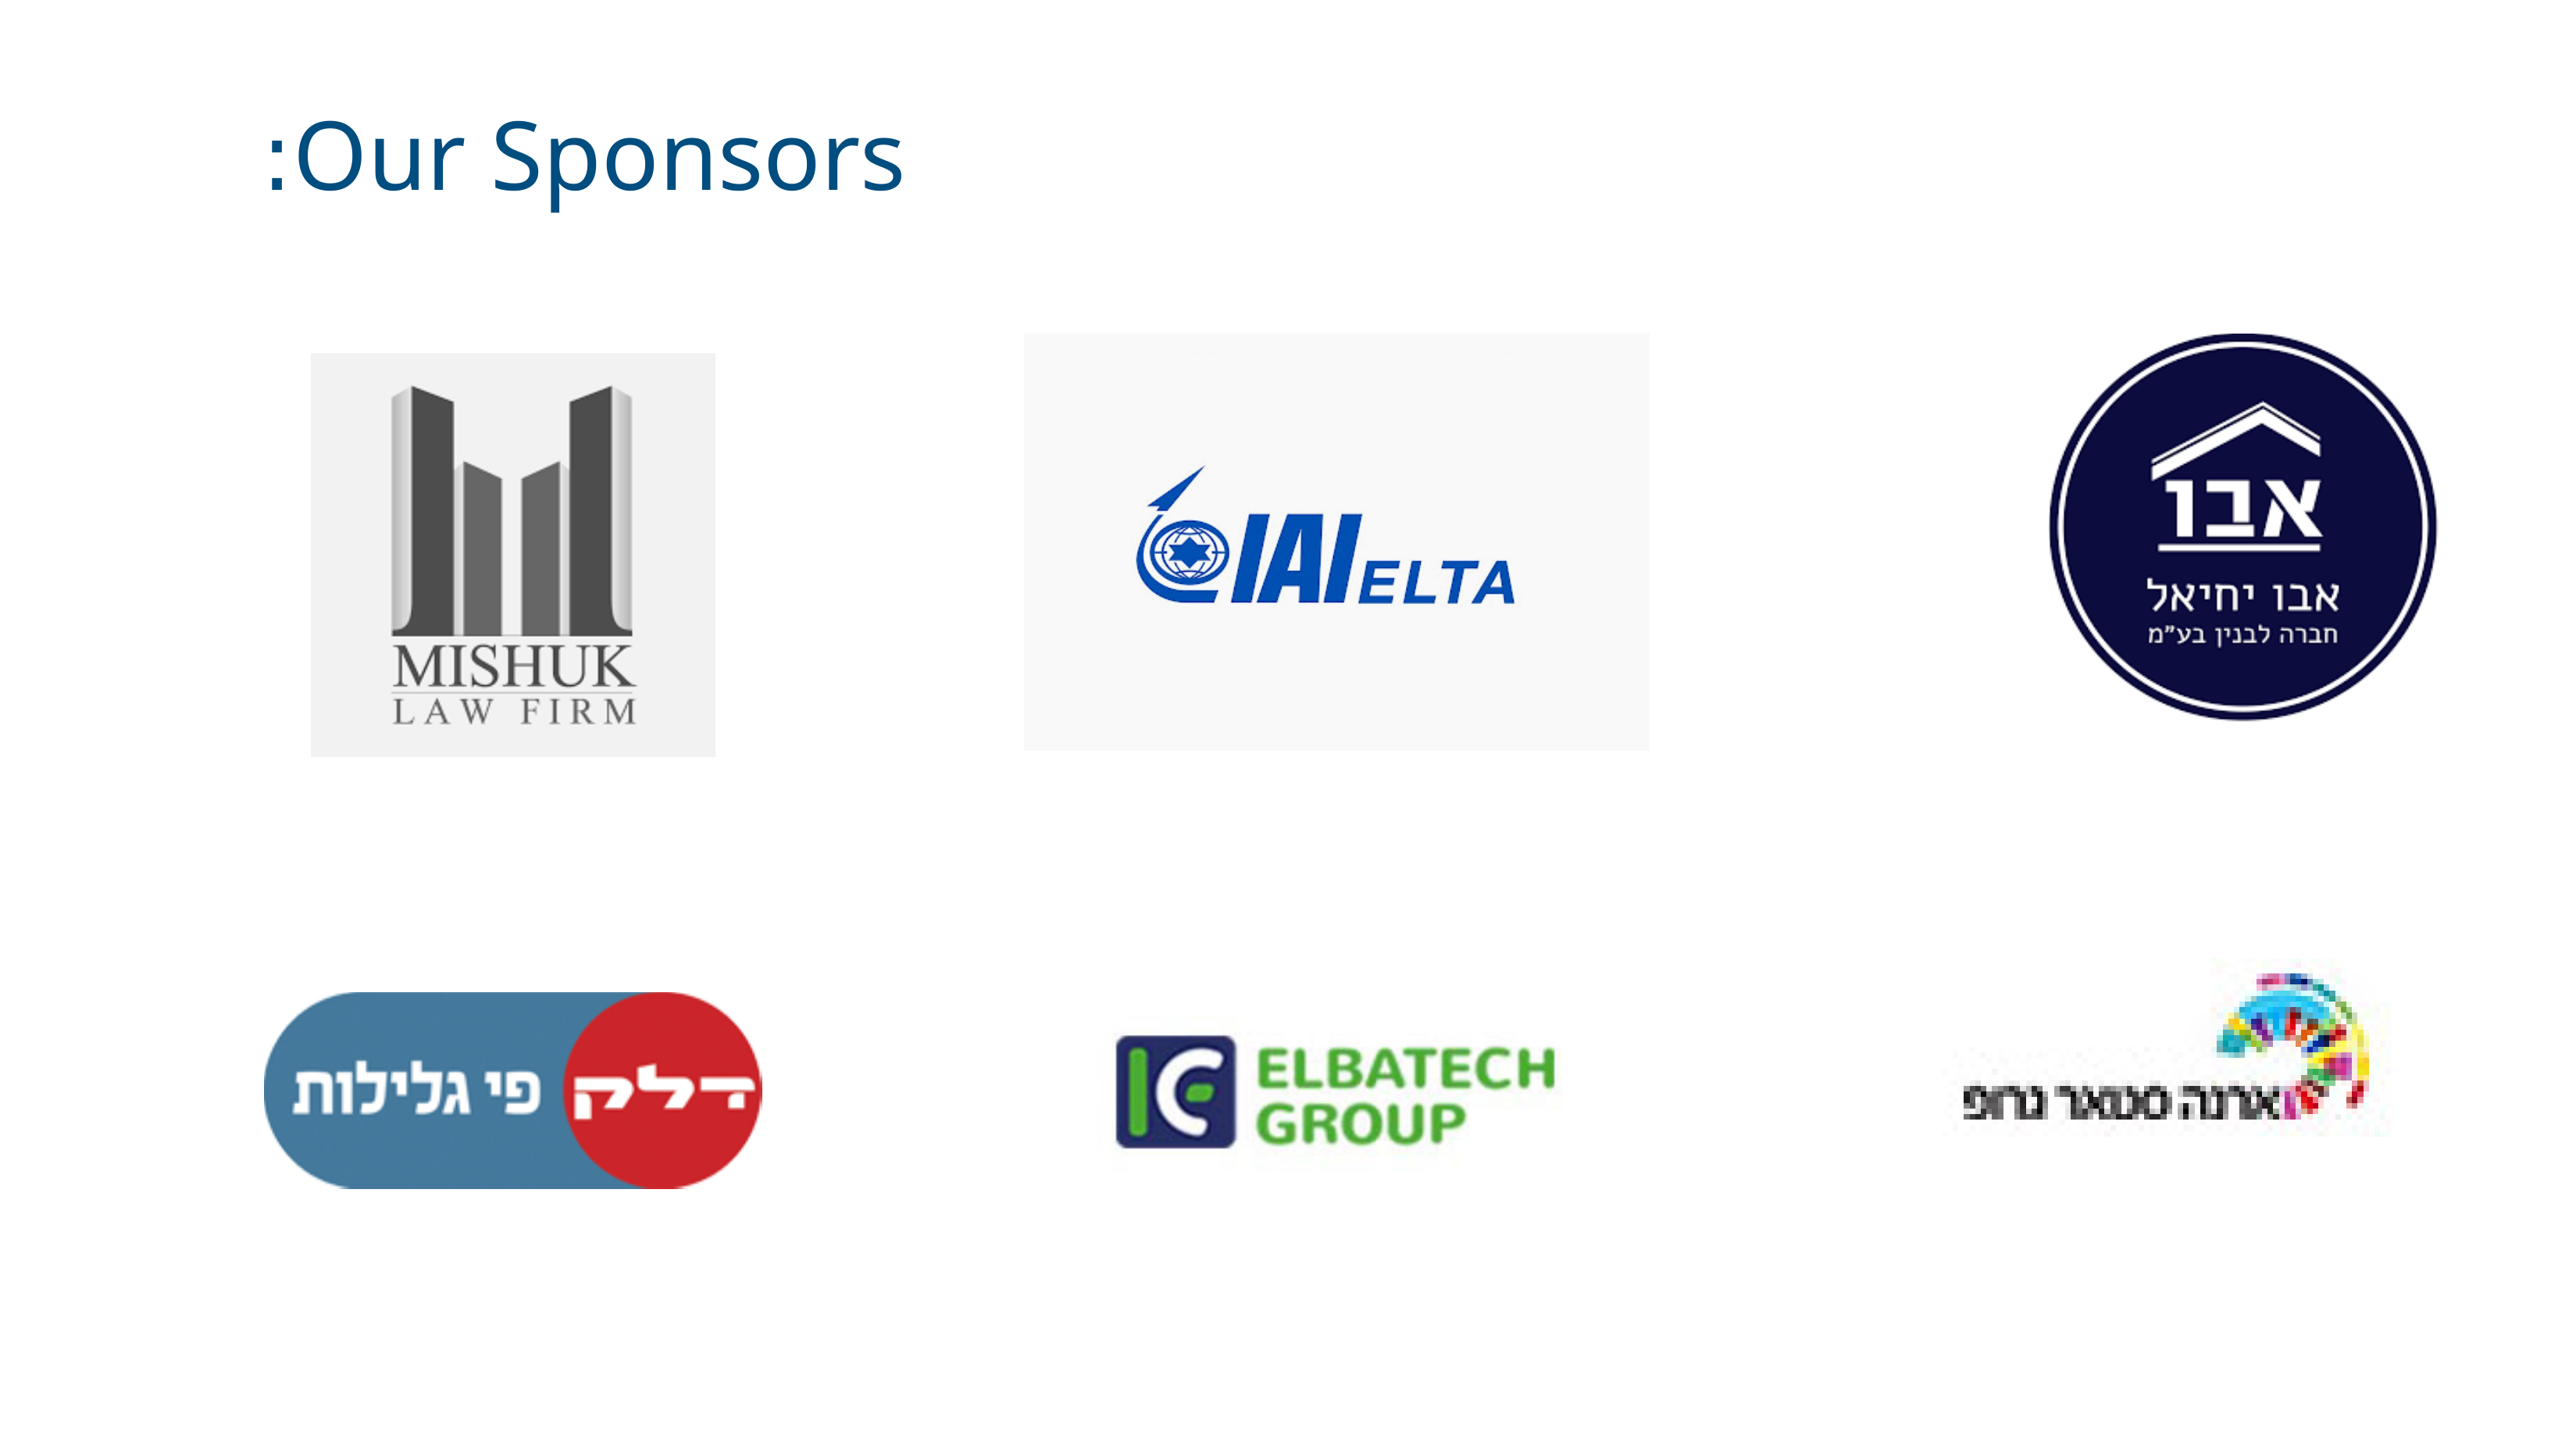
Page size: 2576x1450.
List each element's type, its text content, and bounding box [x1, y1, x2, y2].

picture [264, 992, 763, 1190]
title Our Sponsors: [261, 95, 1288, 211]
picture [1097, 955, 1576, 1227]
picture [2049, 334, 2441, 725]
picture [1942, 959, 2392, 1272]
picture [1024, 334, 1650, 751]
picture [311, 353, 715, 758]
